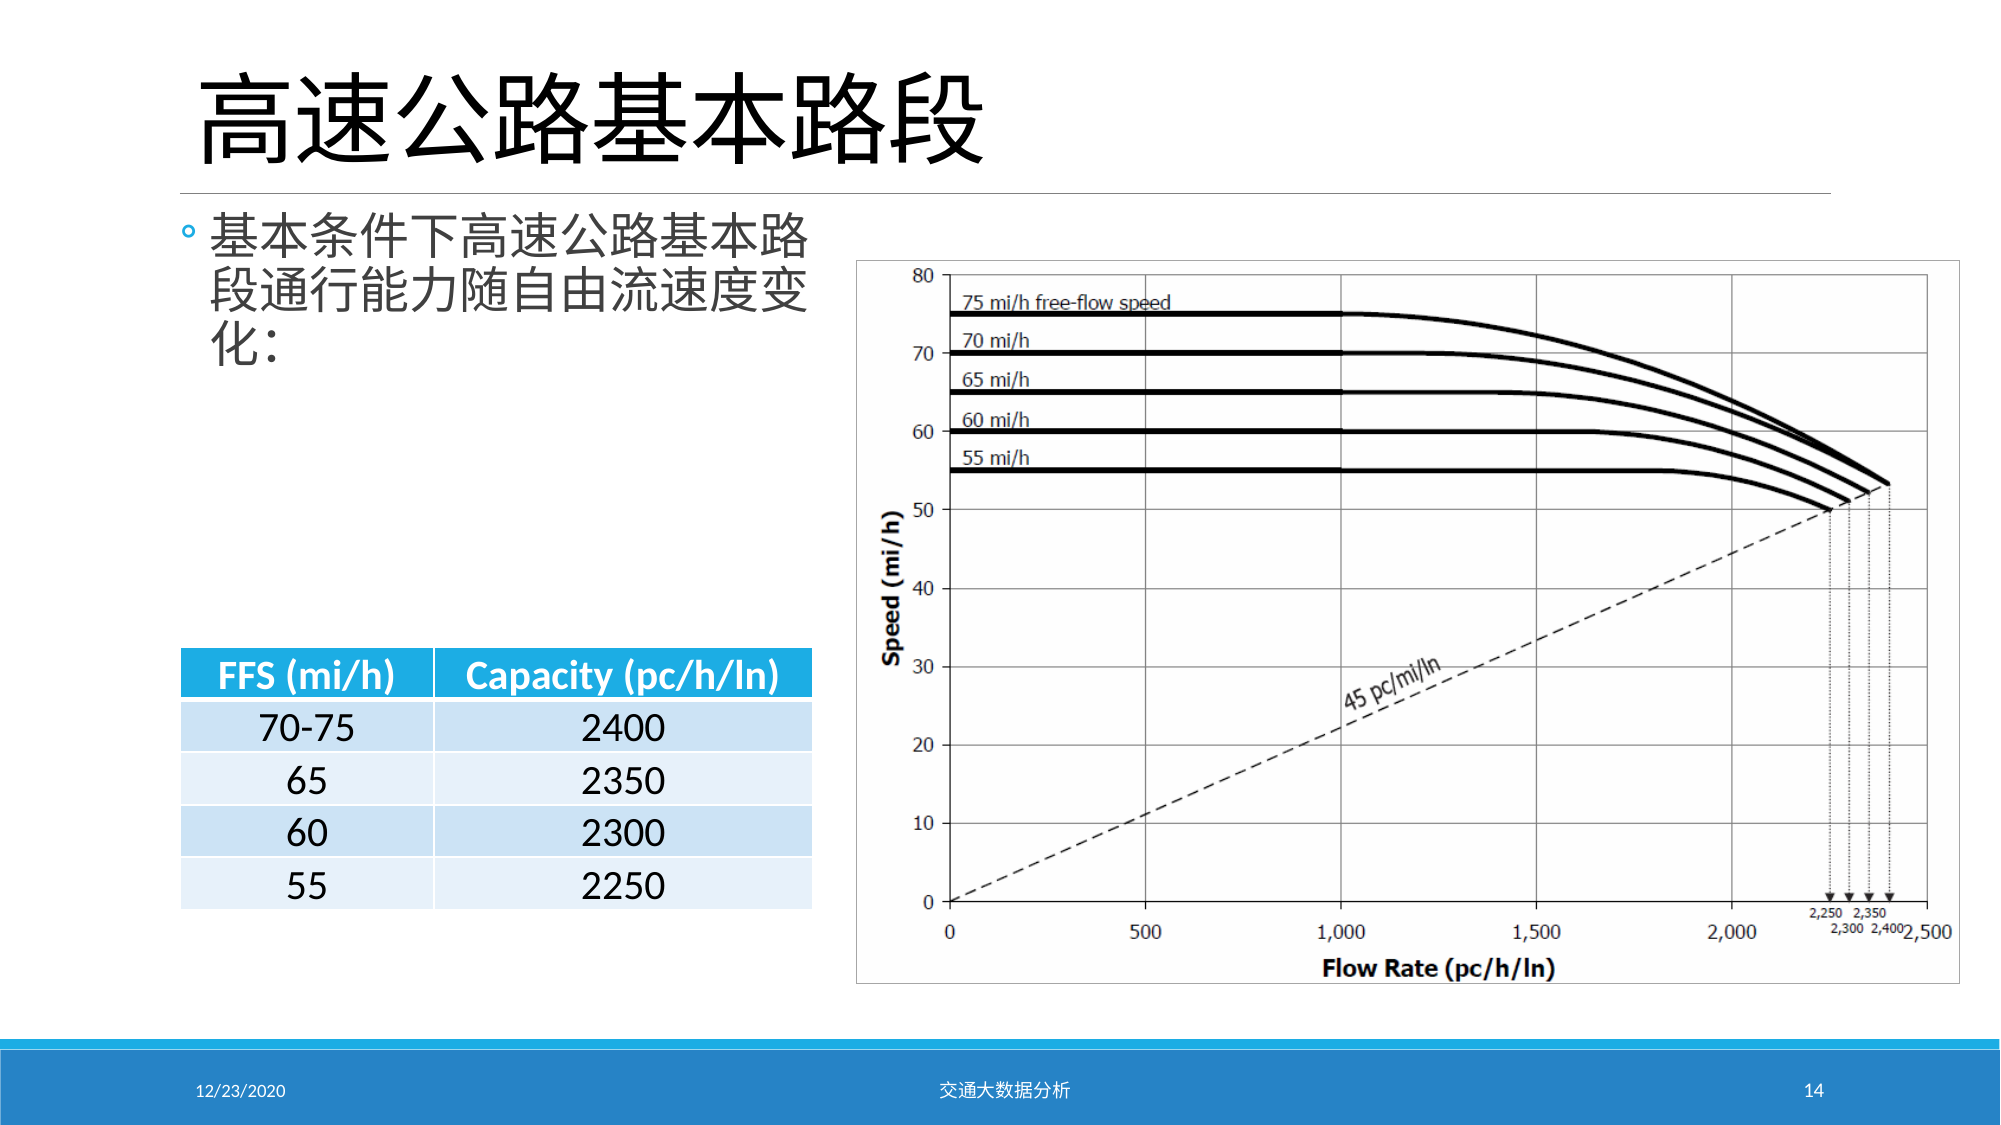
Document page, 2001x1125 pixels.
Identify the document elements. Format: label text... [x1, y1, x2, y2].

slide_number 14 [1624, 1059, 1840, 1120]
table_cell 2400 [435, 702, 812, 751]
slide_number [179, 1059, 586, 1120]
picture [855, 259, 1960, 985]
list 基本条件下高速公路基本路段通行能力随自由流速度变化： [146, 203, 850, 497]
table_cell 55 [181, 858, 433, 909]
table_cell 65 [181, 753, 433, 804]
table_header Capacity (pc/h/ln) [435, 648, 812, 697]
table_cell 60 [181, 806, 433, 856]
table_header FFS (mi/h) [181, 648, 433, 697]
table_cell 70-75 [181, 702, 433, 751]
table_cell 2300 [435, 806, 812, 856]
table_cell 2350 [435, 753, 812, 804]
title 高速公路基本路段 [179, 20, 1830, 185]
footer 交通大数据分析 [609, 1059, 1401, 1120]
table_cell 2250 [435, 858, 812, 909]
